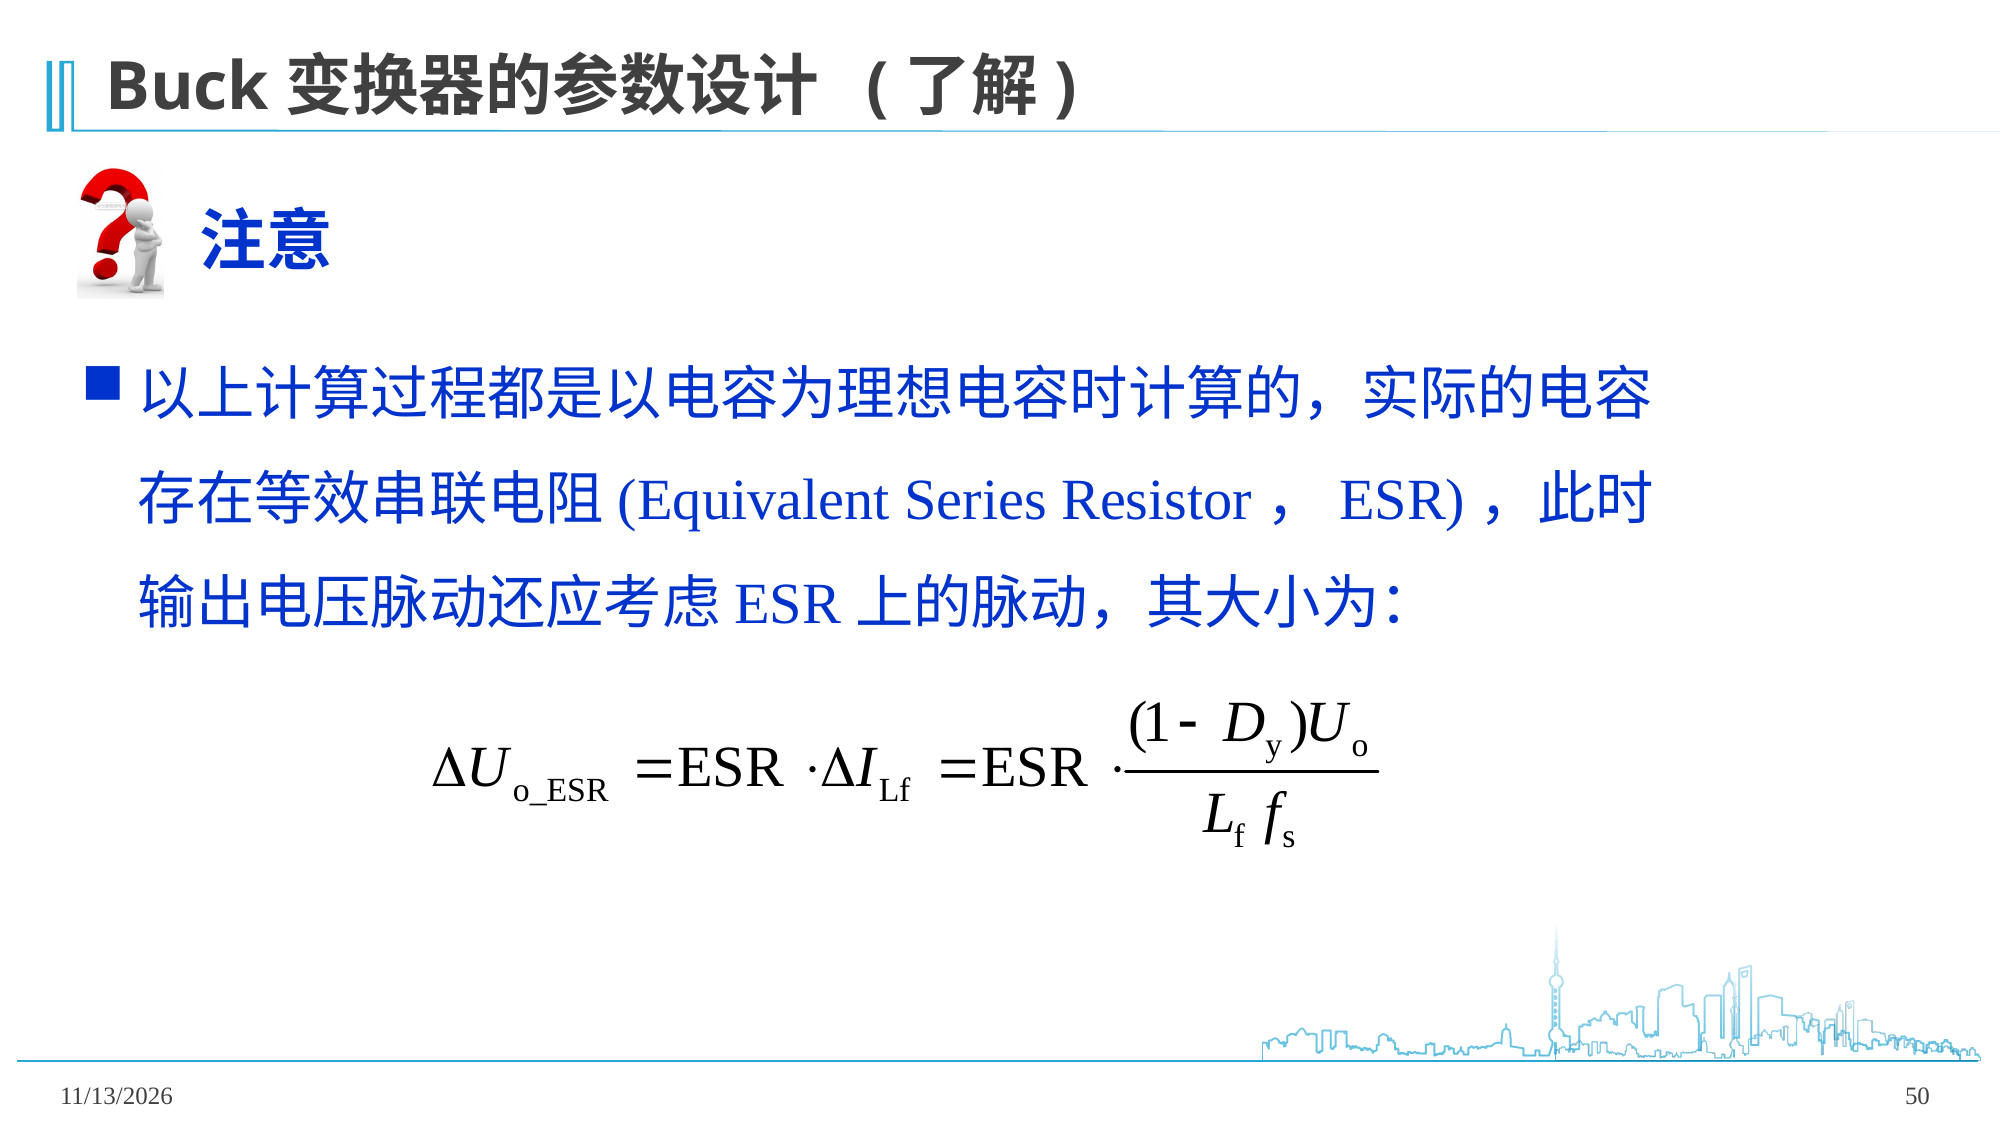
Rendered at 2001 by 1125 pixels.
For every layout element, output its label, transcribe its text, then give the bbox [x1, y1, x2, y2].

picture [1262, 926, 1981, 1061]
text_box 以上计算过程都是以电容为理想电容时计算的，实际的电容存在等效串联电阻(Equivalent Series Resistor，ESR)，此时输出电压脉动还应考虑ESR上的脉动，其大小为： [66, 313, 1686, 643]
picture [421, 680, 1390, 865]
text_box 注意 [184, 200, 693, 299]
picture [77, 163, 164, 299]
text_box Buck变换器的参数设计 (了解) [90, 44, 1839, 138]
